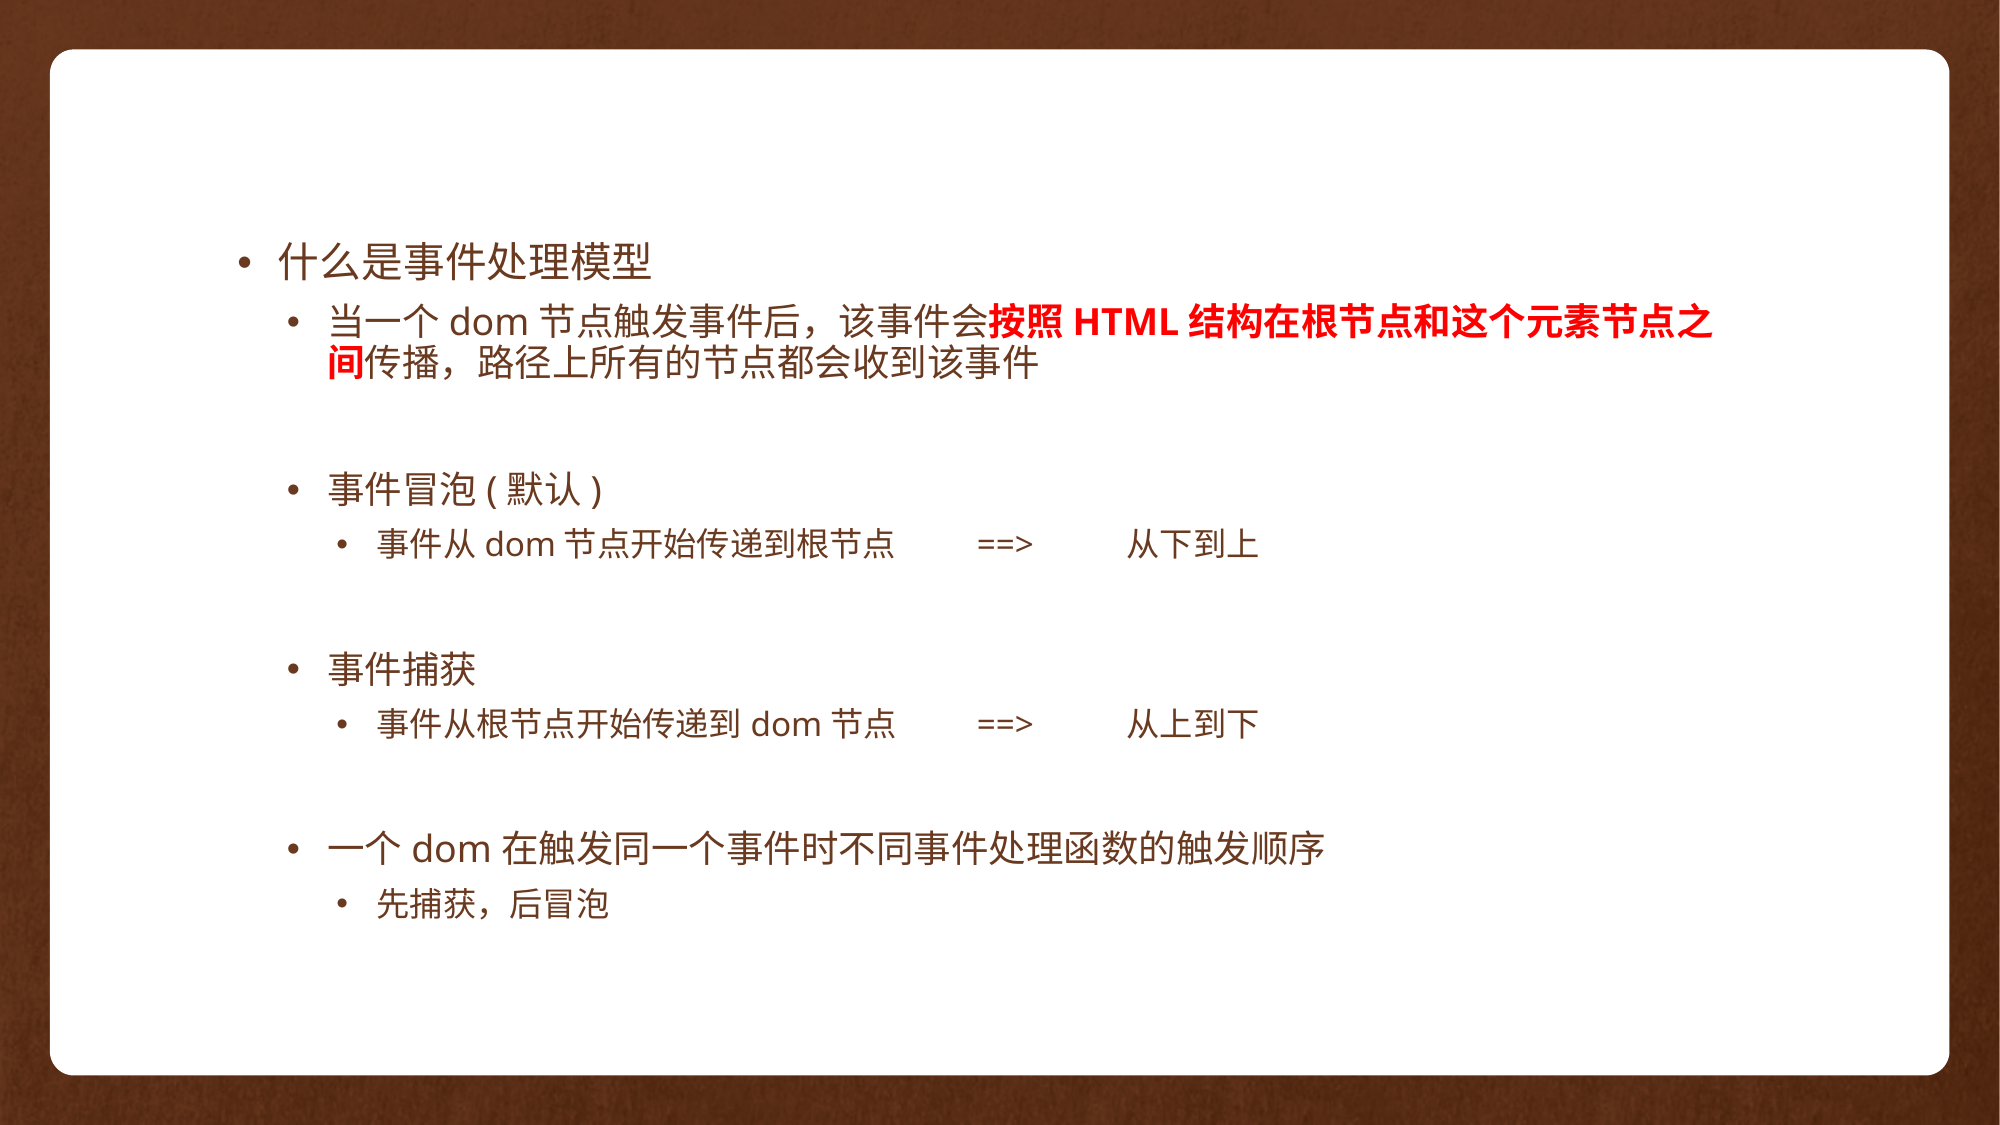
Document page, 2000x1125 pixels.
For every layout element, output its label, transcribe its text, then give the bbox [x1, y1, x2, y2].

list 什么是事件处理模型 当一个dom节点触发事件后，该事件会按照HTML结构在根节点和这个元素节点之间传播，路径上所有的节点都会收到该事件 事件冒泡(默认) 事件从dom节点开始传递到根节点 ==> 从下到上 事件捕获 事件从根节点开始传递到dom节点 ==> 从上到下 一个dom在触发同一个事件时不同事件处理函数的触发顺序 先捕获，后冒泡 [172, 172, 1733, 1000]
